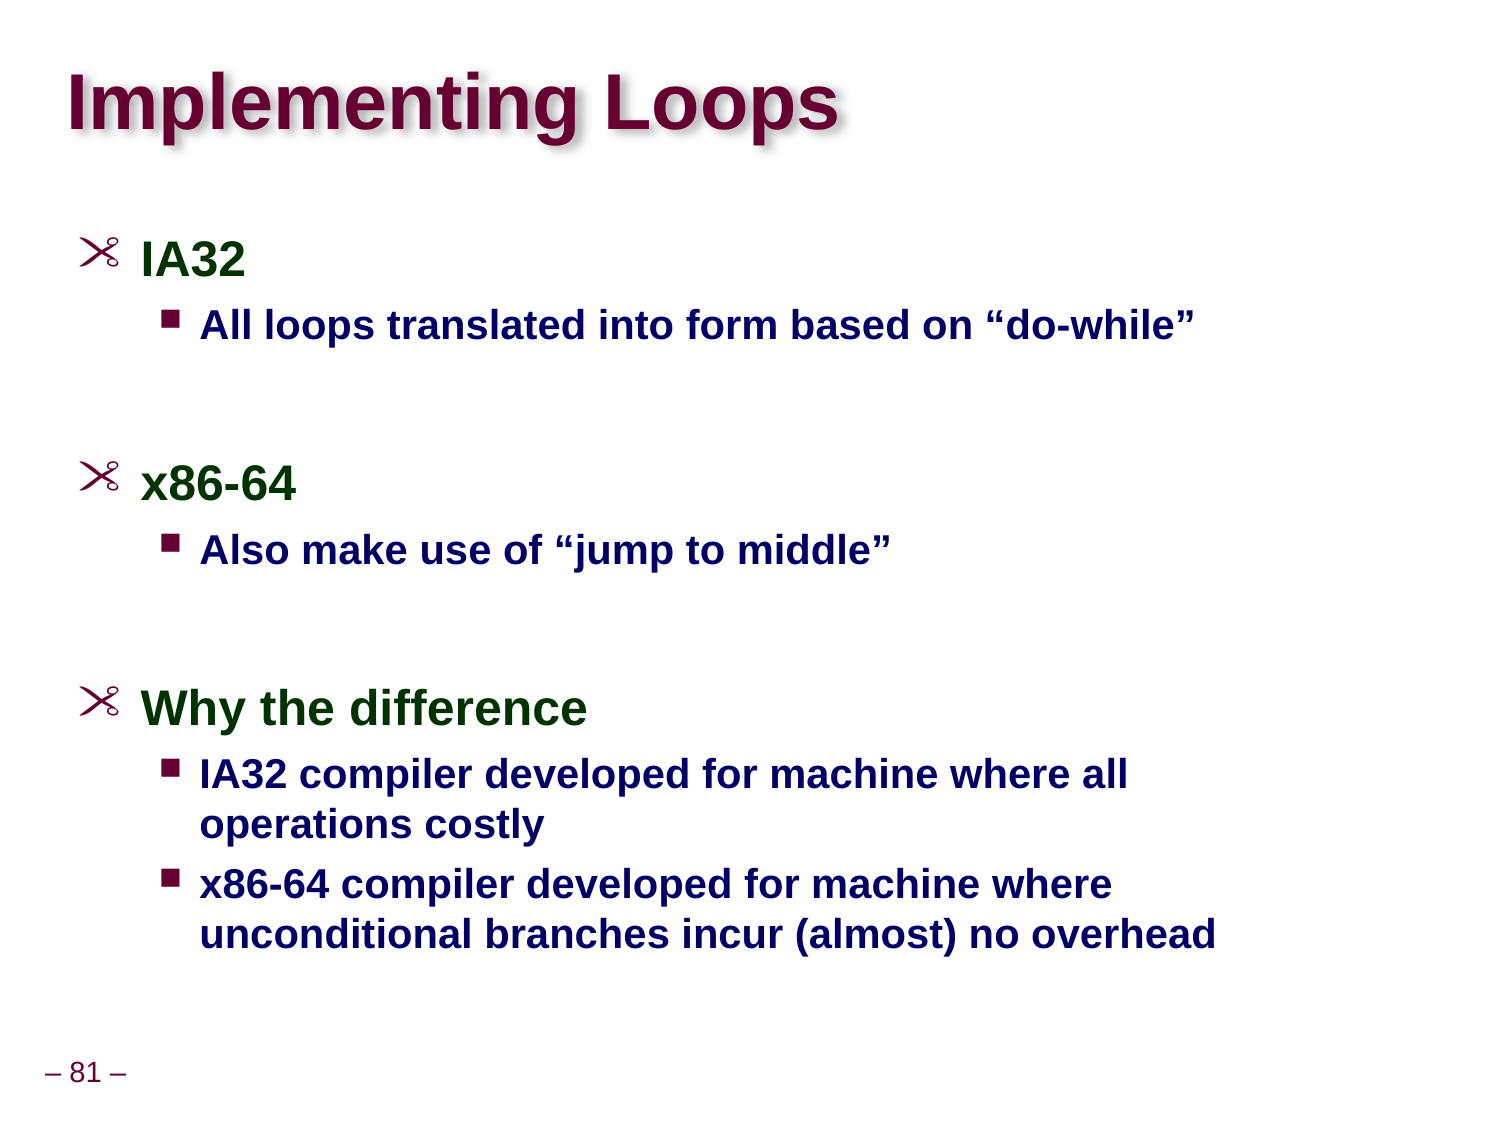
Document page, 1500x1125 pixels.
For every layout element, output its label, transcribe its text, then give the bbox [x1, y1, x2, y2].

title Implementing Loops [66, 40, 1497, 169]
list IA32 All loops translated into form based on “do-while” x86-64 Also make use of “jump to middle” Why the difference IA32 compiler developed for machine where all operations costly x86-64 compiler developed for machine where unconditional branches incur (almost) no overhead [62, 223, 1359, 1040]
